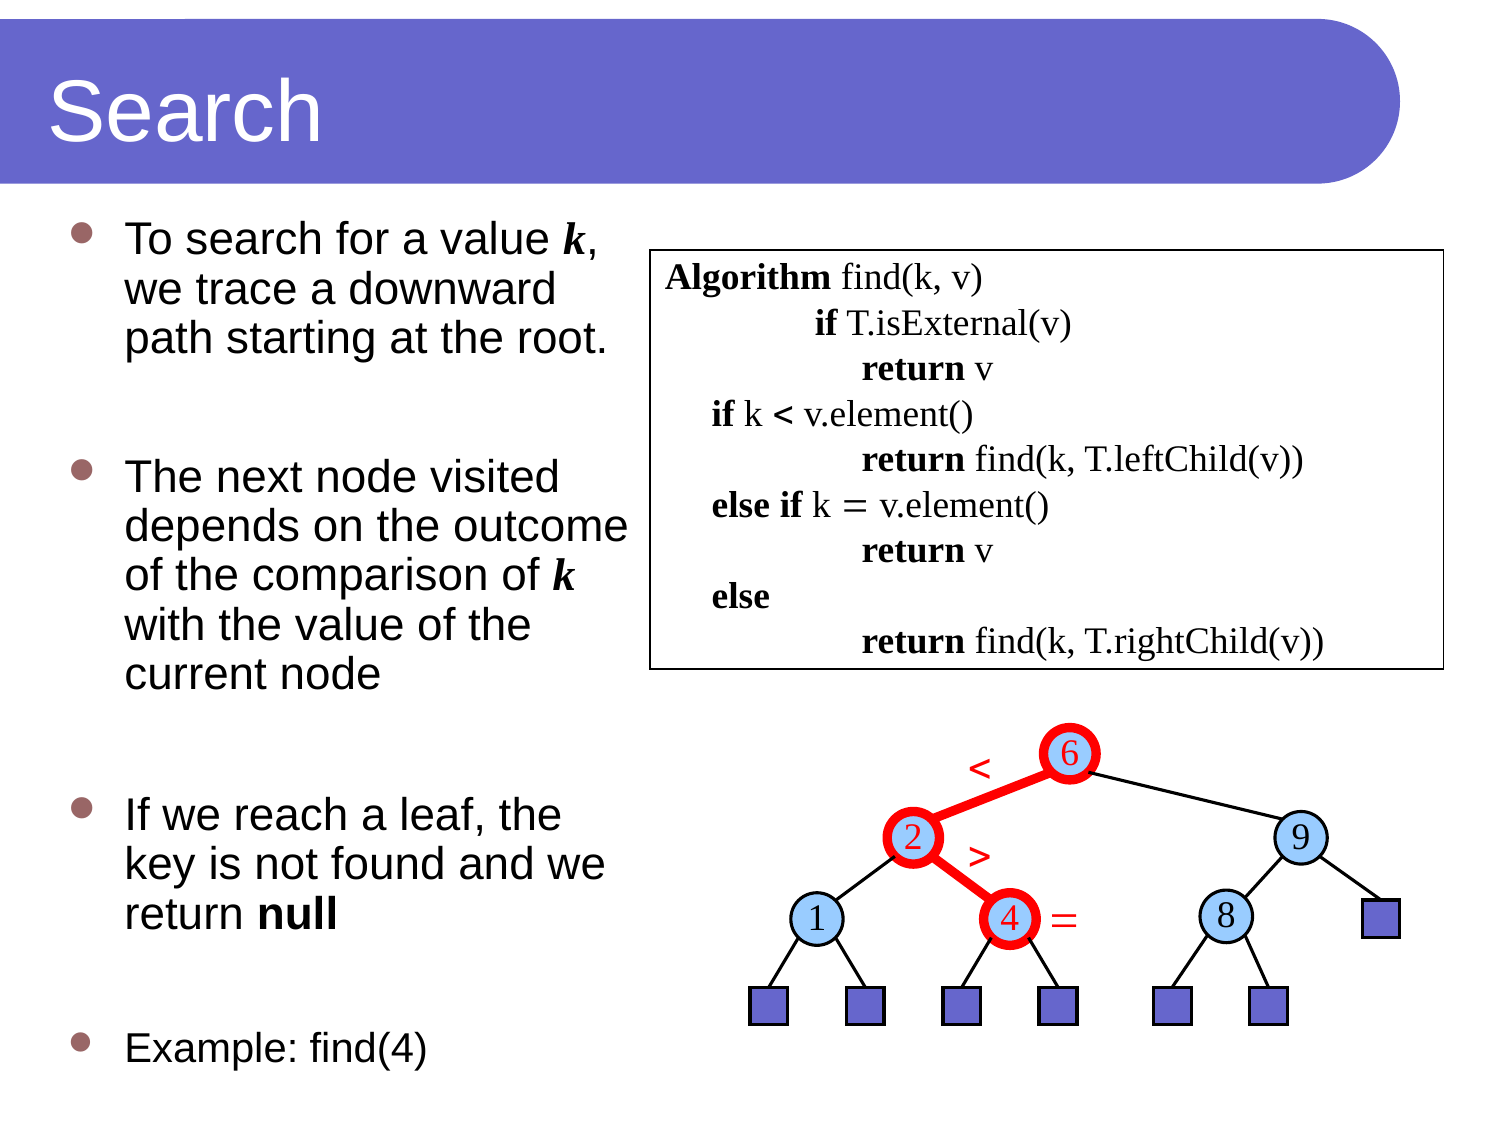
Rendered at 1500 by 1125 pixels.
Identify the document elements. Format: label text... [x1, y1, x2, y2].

text_box [1362, 899, 1400, 938]
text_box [835, 860, 896, 900]
list To search for a value k, we trace a downward path starting at the root. The next node visited depends on the outcome of the comparison of k with the value of the current node If we reach a leaf, the key is not found and we return null Example: find(4) [52, 207, 651, 1071]
text_box Algorithm find(k, v) if T.isExternal(v) return v if k < v.element() return find(k, T.leftChild(v)) else if k = v.element() return v else return find(k, T.rightChild(v)) [650, 249, 1444, 669]
text_box [846, 987, 885, 1025]
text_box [1244, 857, 1283, 897]
text_box [750, 987, 788, 1025]
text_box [931, 860, 992, 897]
text_box [942, 987, 981, 1025]
text_box 8 [1200, 890, 1253, 943]
text_box 2 [887, 811, 940, 865]
text_box [1153, 987, 1192, 1025]
text_box 1 [790, 892, 844, 946]
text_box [961, 941, 992, 986]
text_box [1249, 987, 1288, 1025]
title Search [31, 31, 1348, 182]
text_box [1172, 936, 1209, 986]
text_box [768, 938, 799, 986]
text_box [1244, 936, 1269, 986]
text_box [1087, 776, 1283, 818]
text_box 4 [983, 892, 1032, 946]
text_box < [952, 732, 1007, 775]
text_box 6 [1043, 727, 1097, 780]
text_box [1039, 987, 1077, 1025]
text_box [835, 938, 866, 986]
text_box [1319, 857, 1382, 899]
text_box > [952, 824, 1007, 886]
text_box = [1032, 884, 1096, 950]
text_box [1028, 941, 1059, 986]
text_box 9 [1274, 811, 1328, 865]
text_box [931, 776, 1052, 815]
